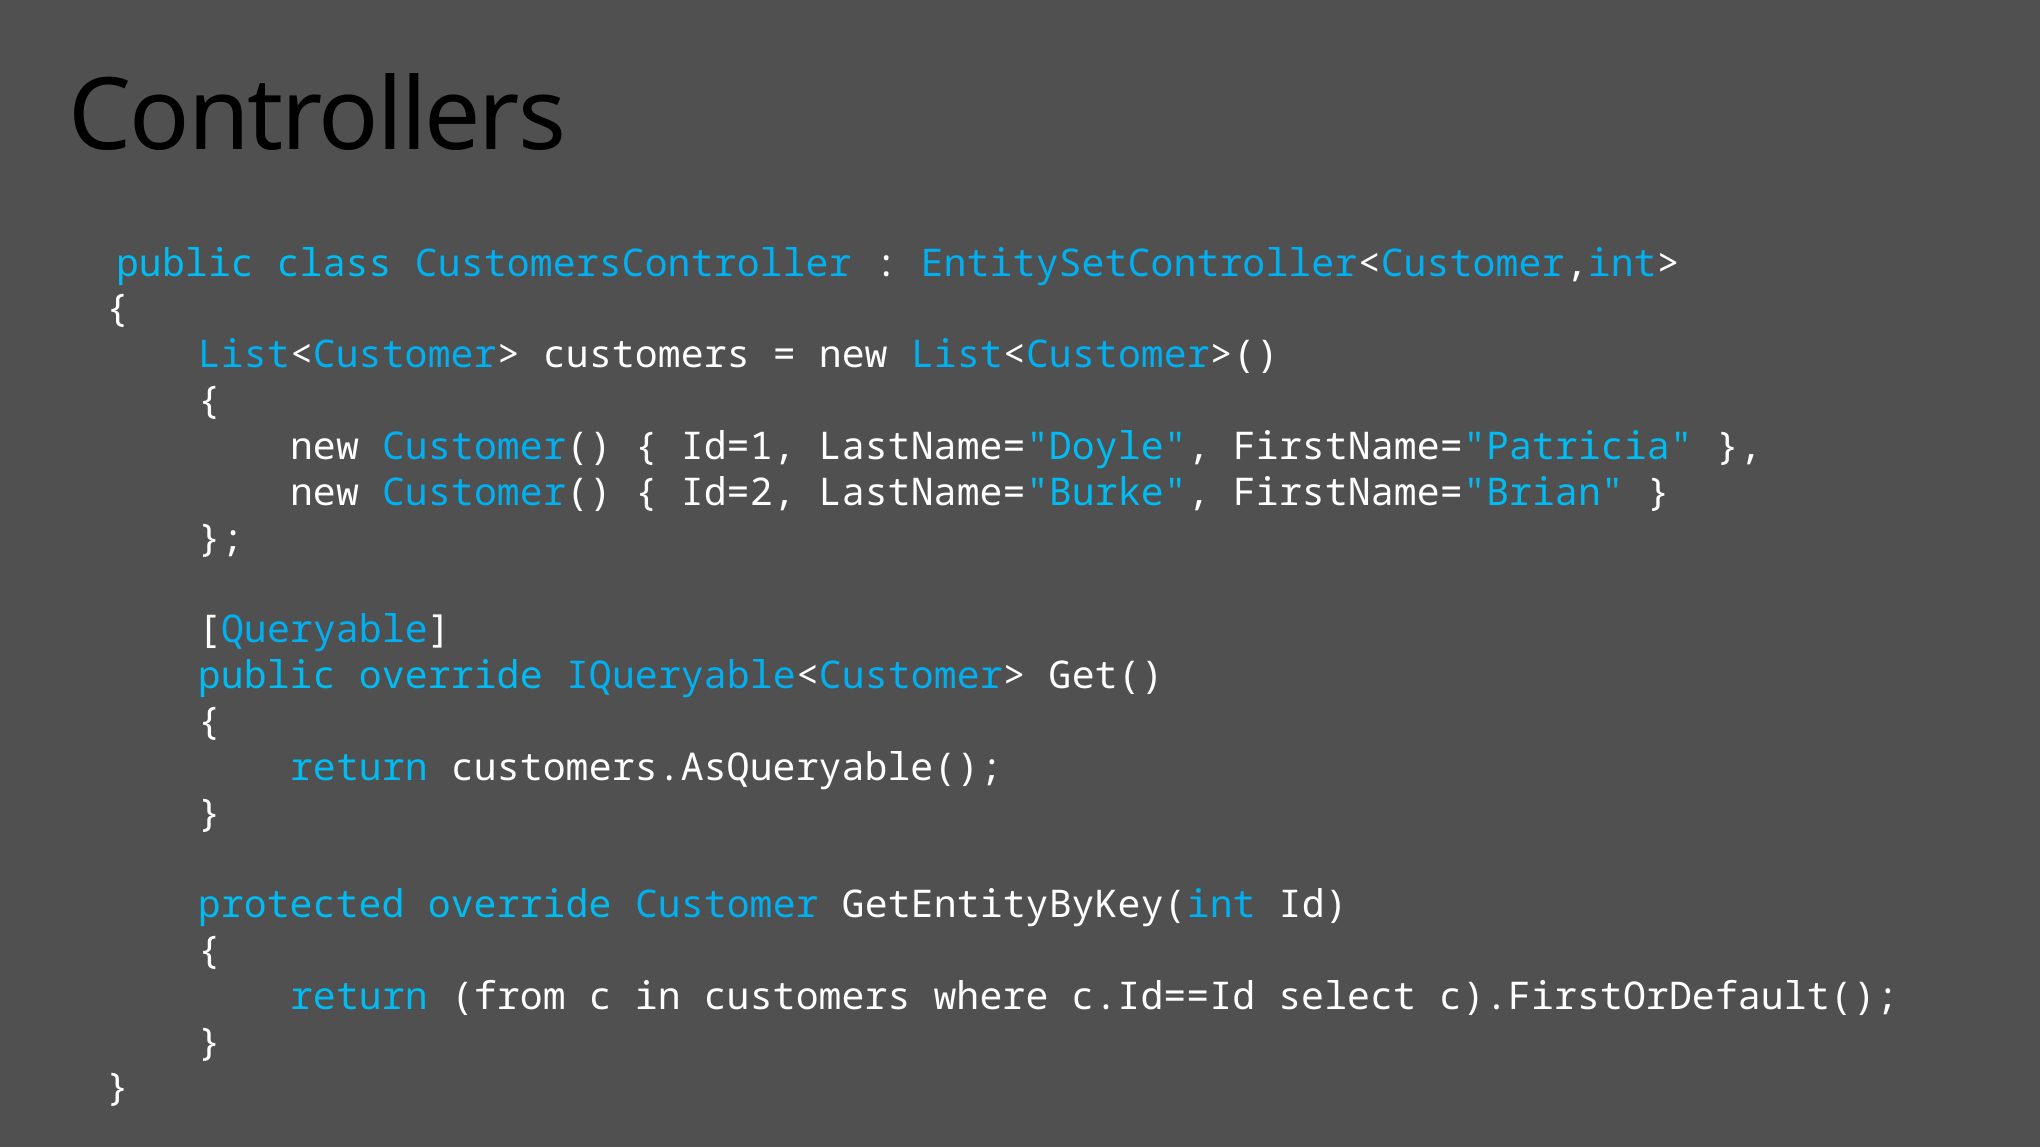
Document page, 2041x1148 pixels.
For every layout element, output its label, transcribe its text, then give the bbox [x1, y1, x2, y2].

text_box public class CustomersController : EntitySetController<Customer,int> { List<Customer> customers = new List<Customer>() { new Customer() { Id=1, LastName="Doyle", FirstName="Patricia" }, new Customer() { Id=2, LastName="Burke", FirstName="Brian" } }; [Queryable] public override IQueryable<Customer> Get() { return customers.AsQueryable(); } protected override Customer GetEntityByKey(int Id) { return (from c in customers where c.Id==Id select c).FirstOrDefault(); } } [91, 230, 1915, 1116]
title Controllers [45, 48, 1996, 199]
